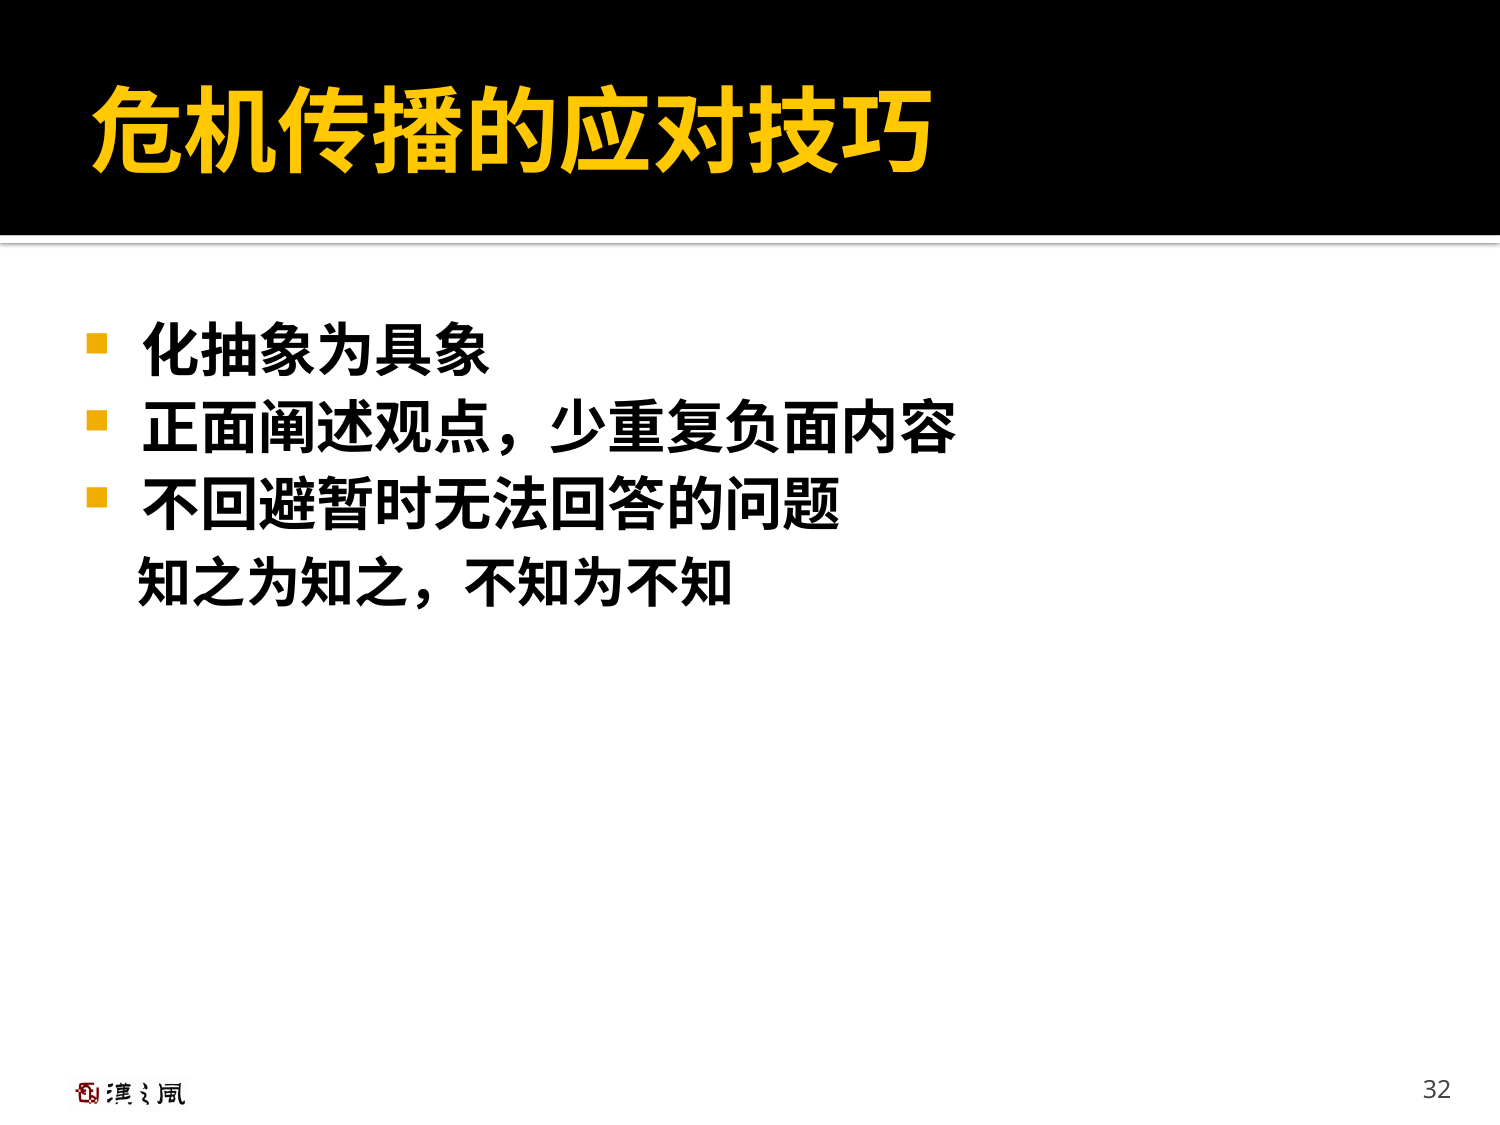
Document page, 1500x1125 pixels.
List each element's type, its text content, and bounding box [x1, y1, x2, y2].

picture [70, 1075, 190, 1112]
list 化抽象为具象 正面阐述观点，少重复负面内容 不回避暂时无法回答的问题 知之为知之，不知为不知 [75, 291, 1425, 1050]
slide_number 32 [1345, 1078, 1467, 1108]
title 危机传播的应对技巧 [75, 24, 1425, 231]
